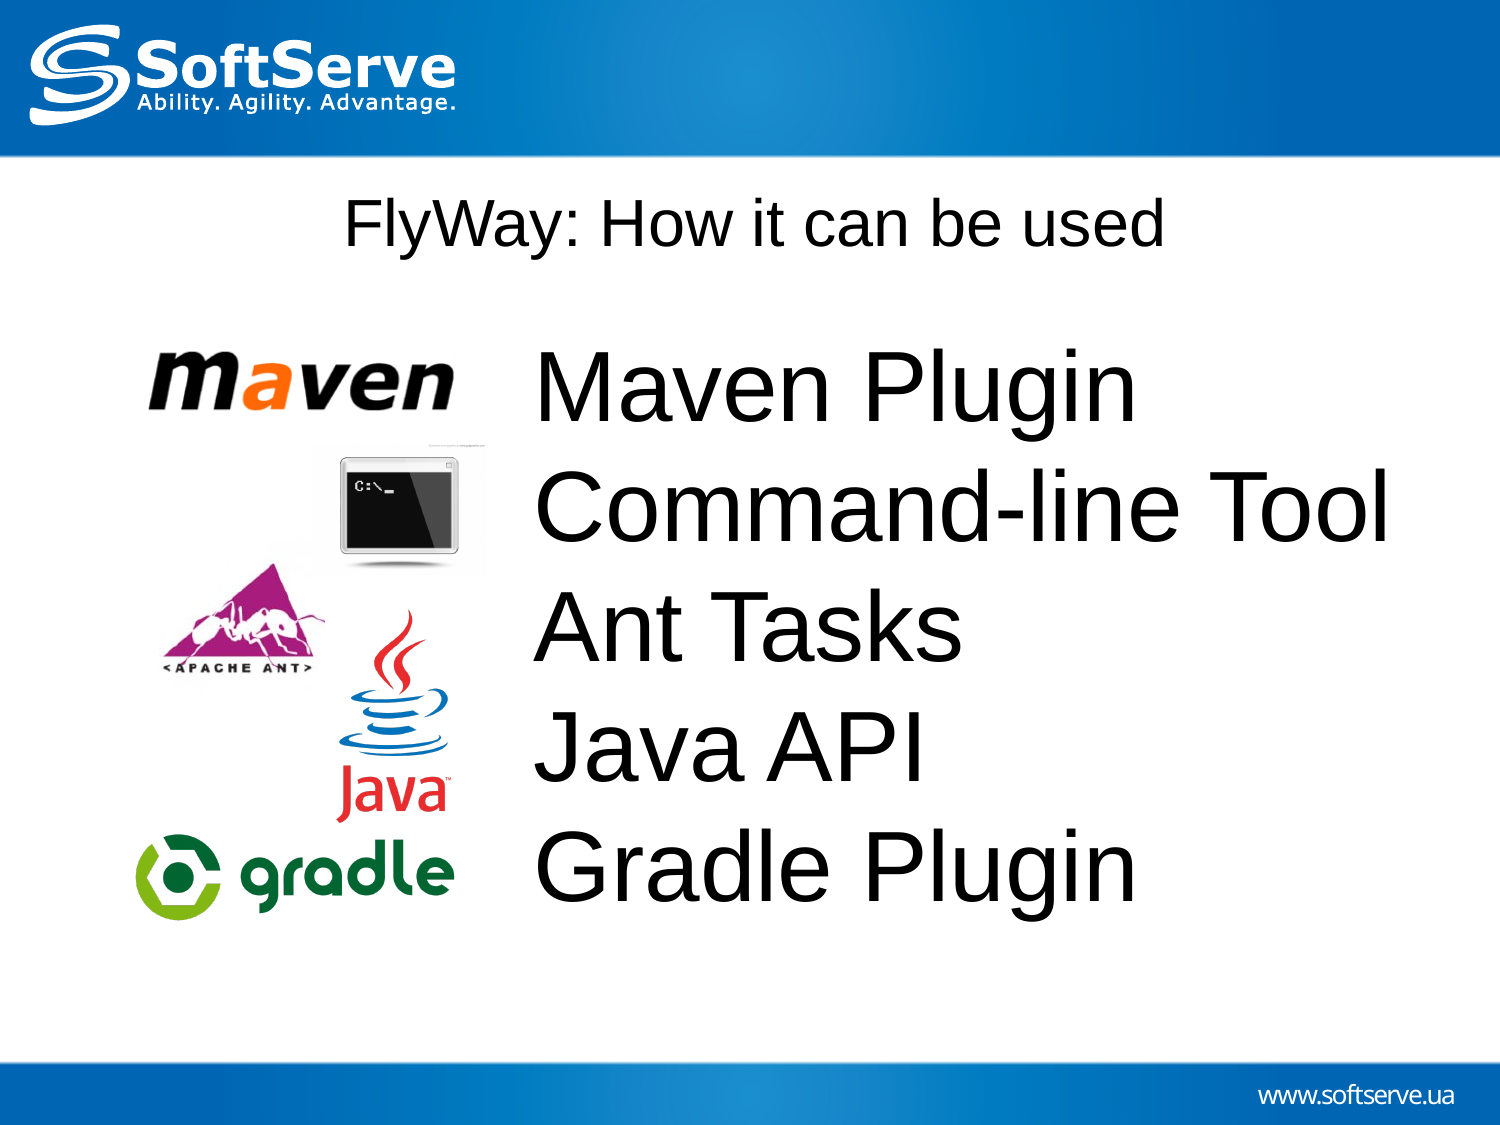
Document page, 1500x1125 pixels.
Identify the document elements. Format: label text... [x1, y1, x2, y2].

picture [0, 0, 1500, 1125]
text_box Maven Plugin Command-line Tool Ant Tasks Java API Gradle Plugin [519, 314, 1408, 929]
text_box FlyWay: How it can be used [328, 172, 1182, 268]
